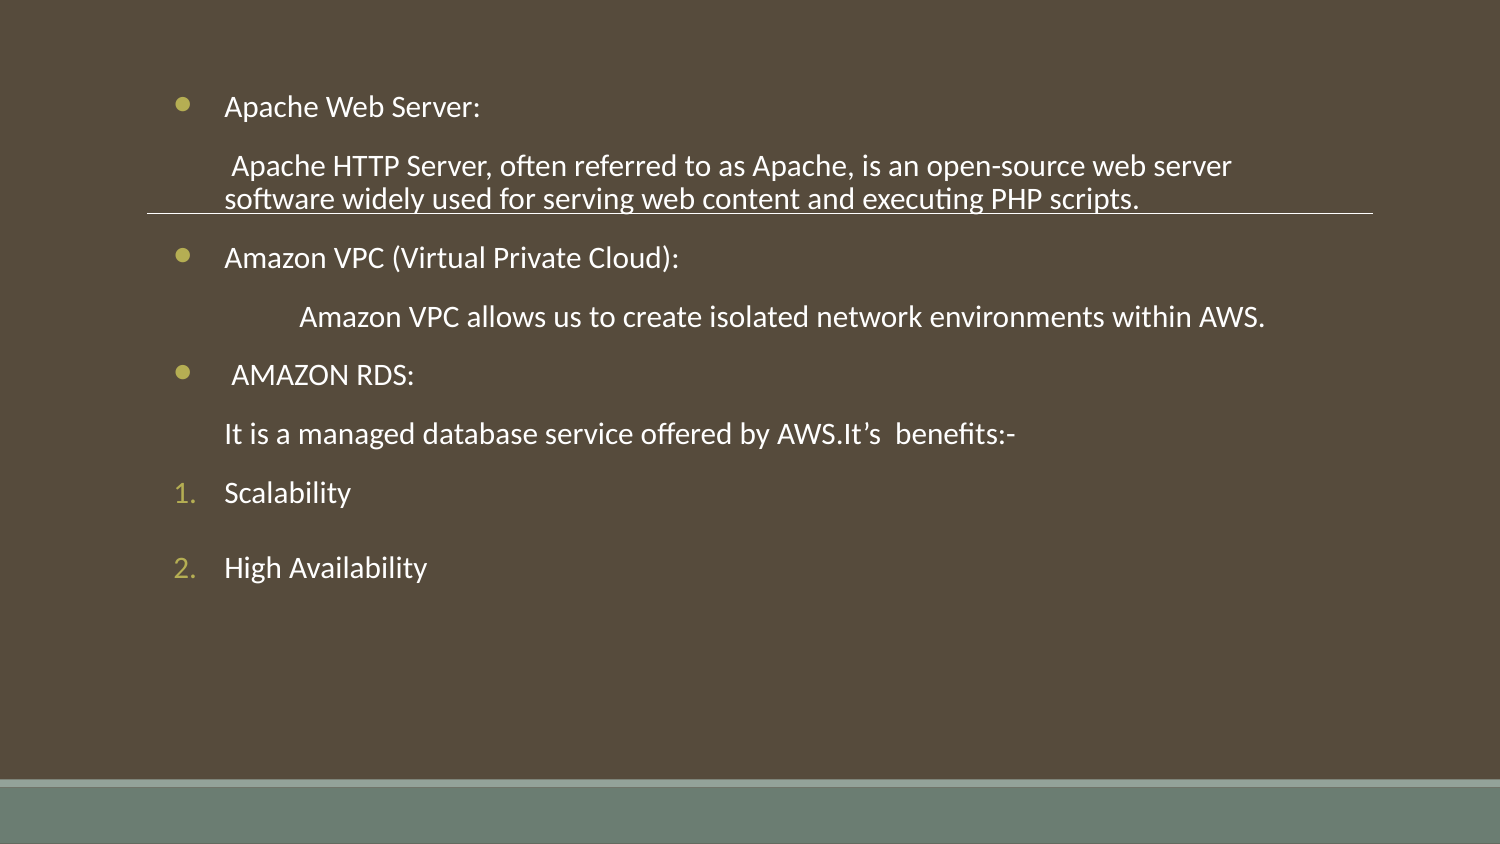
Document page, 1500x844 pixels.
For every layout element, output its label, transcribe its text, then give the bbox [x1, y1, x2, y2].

list Apache Web Server: Apache HTTP Server, often referred to as Apache, is an open-source web server software widely used for serving web content and executing PHP scripts. Amazon VPC (Virtual Private Cloud): Amazon VPC allows us to create isolated network environments within AWS. AMAZON RDS: It is a managed database service offered by AWS.It’s benefits:- Scalability High Availability [134, 75, 1366, 729]
